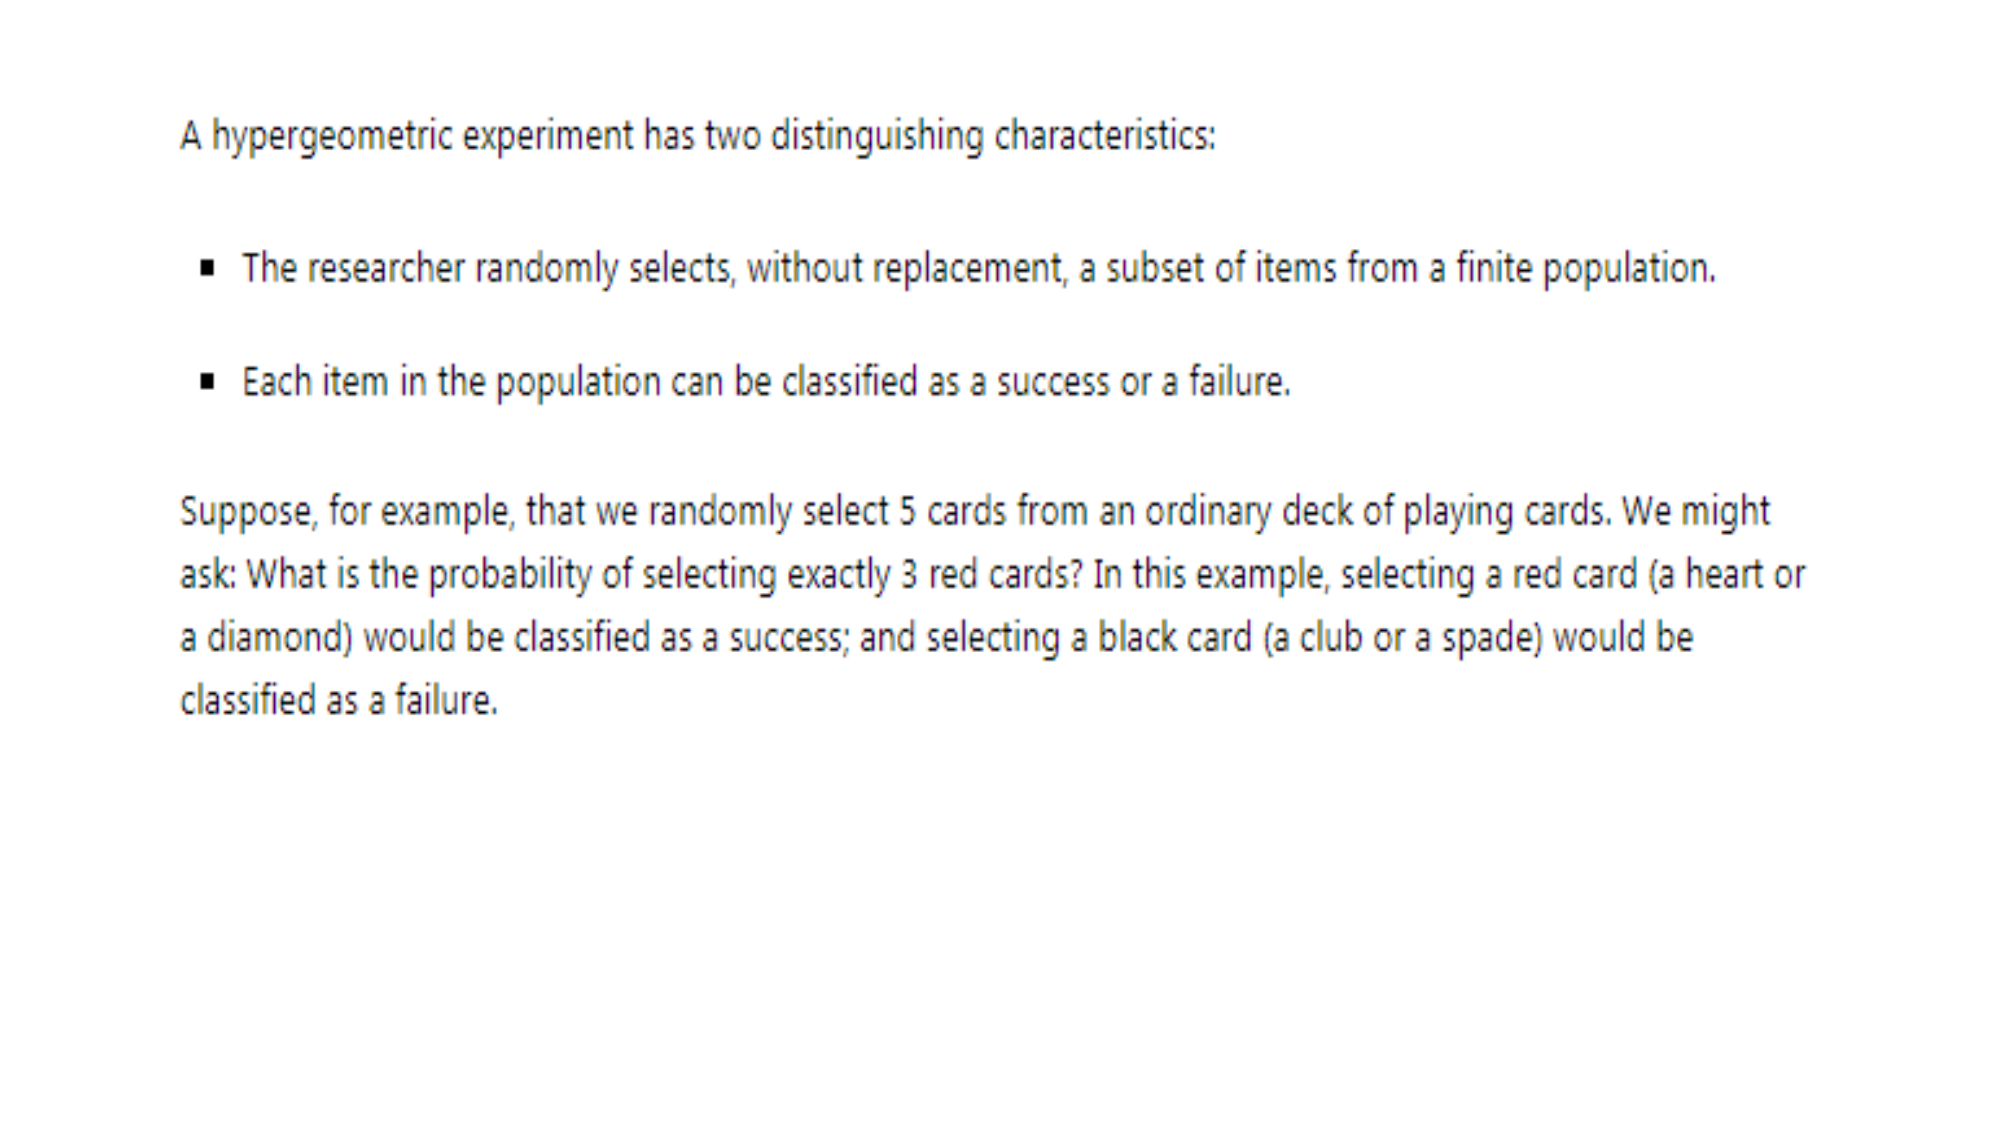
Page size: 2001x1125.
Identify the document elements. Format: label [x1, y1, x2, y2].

picture [160, 87, 1834, 753]
